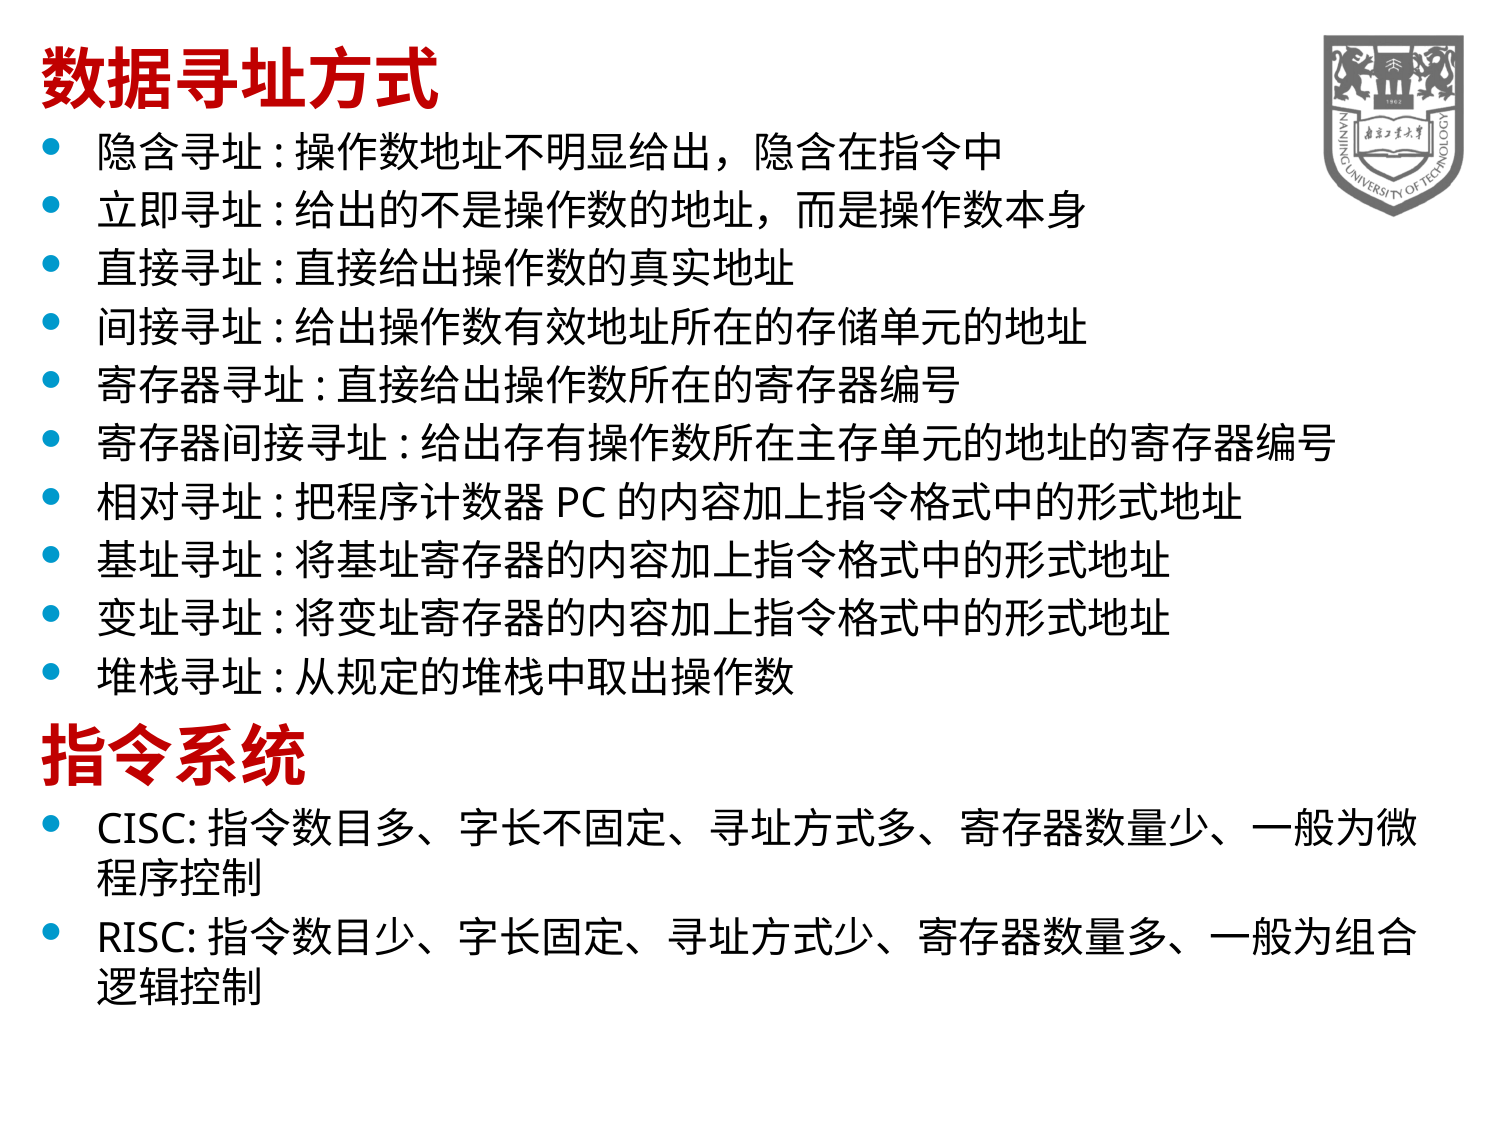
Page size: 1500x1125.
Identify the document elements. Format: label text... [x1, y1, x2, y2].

list 数据寻址方式 隐含寻址:操作数地址不明显给出，隐含在指令中 立即寻址:给出的不是操作数的地址，而是操作数本身 直接寻址:直接给出操作数的真实地址 间接寻址:给出操作数有效地址所在的存储单元的地址 寄存器寻址:直接给出操作数所在的寄存器编号 寄存器间接寻址:给出存有操作数所在主存单元的地址的寄存器编号 相对寻址:把程序计数器PC的内容加上指令格式中的形式地址 基址寻址:将基址寄存器的内容加上指令格式中的形式地址 变址寻址:将变址寄存器的内容加上指令格式中的形式地址 堆栈寻址:从规定的堆栈中取出操作数 指令系统 CISC:指令数目多、字长不固定、寻址方式多、寄存器数量少、一般为微程序控制 RISC:指令数目少、字长固定、寻址方式少、寄存器数量多、一般为组合逻辑控制 [25, 29, 1468, 879]
